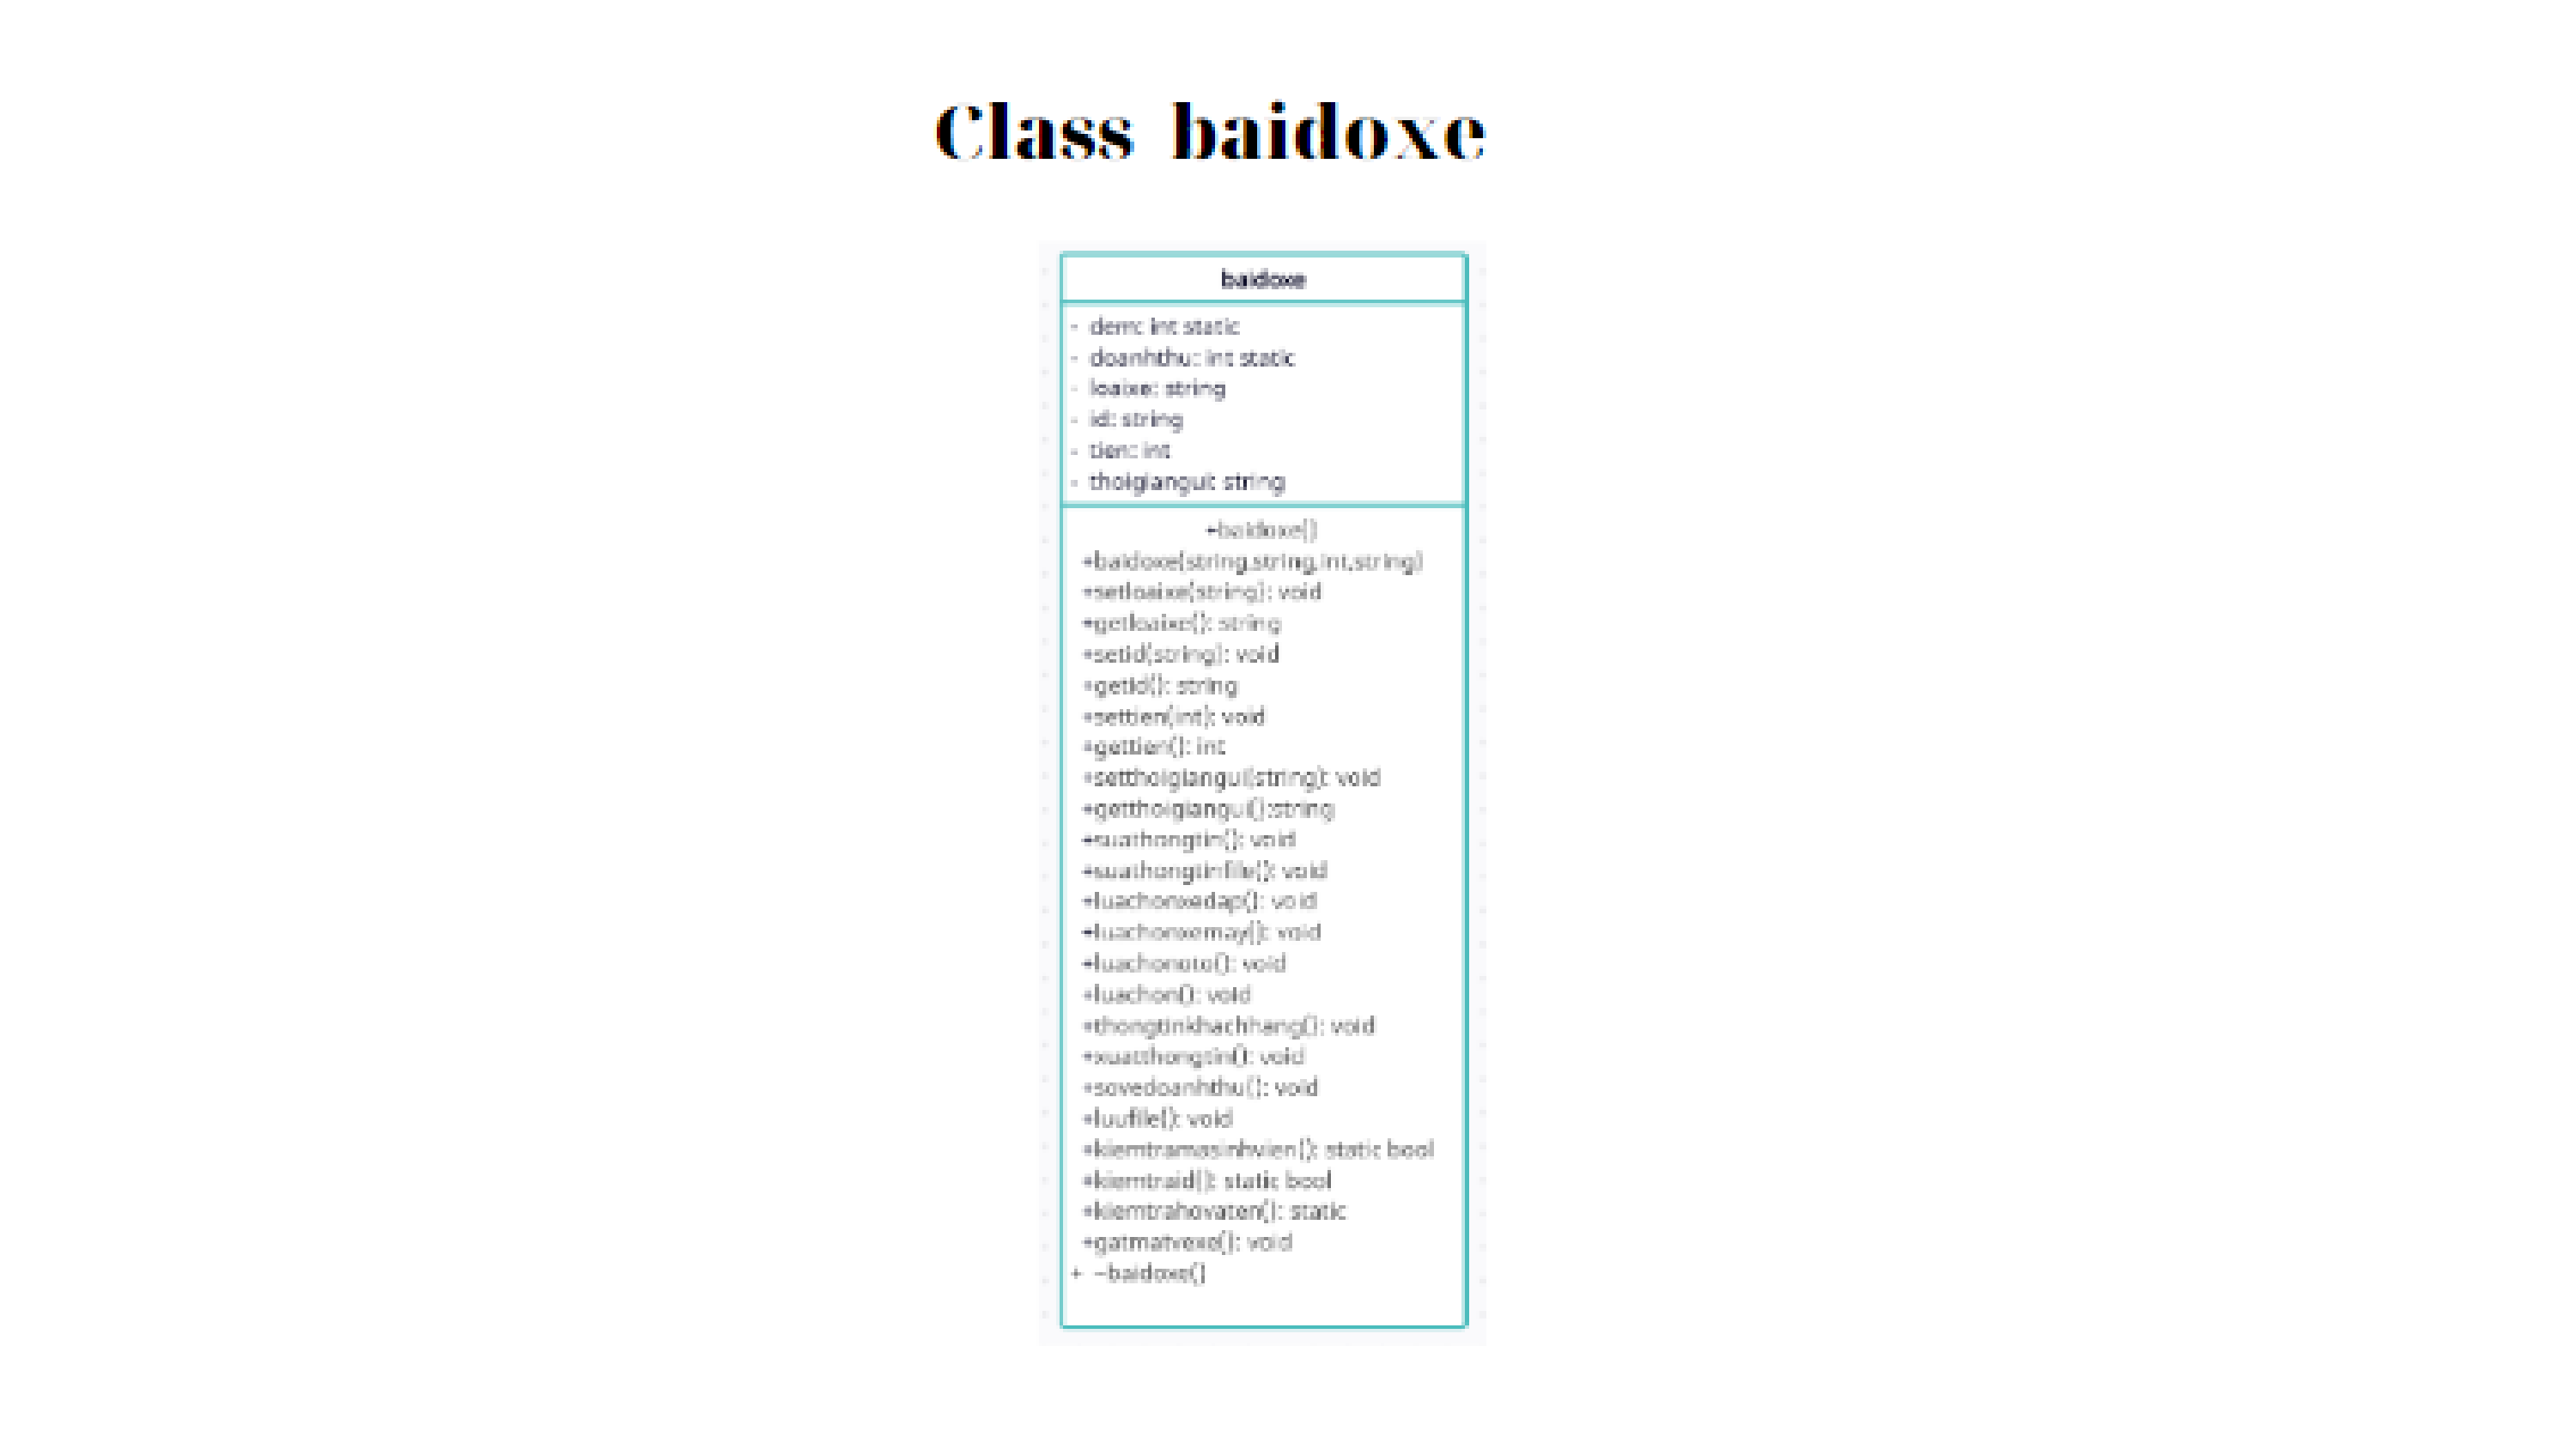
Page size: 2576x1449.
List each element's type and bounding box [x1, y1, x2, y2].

text_box [831, 36, 1769, 1449]
